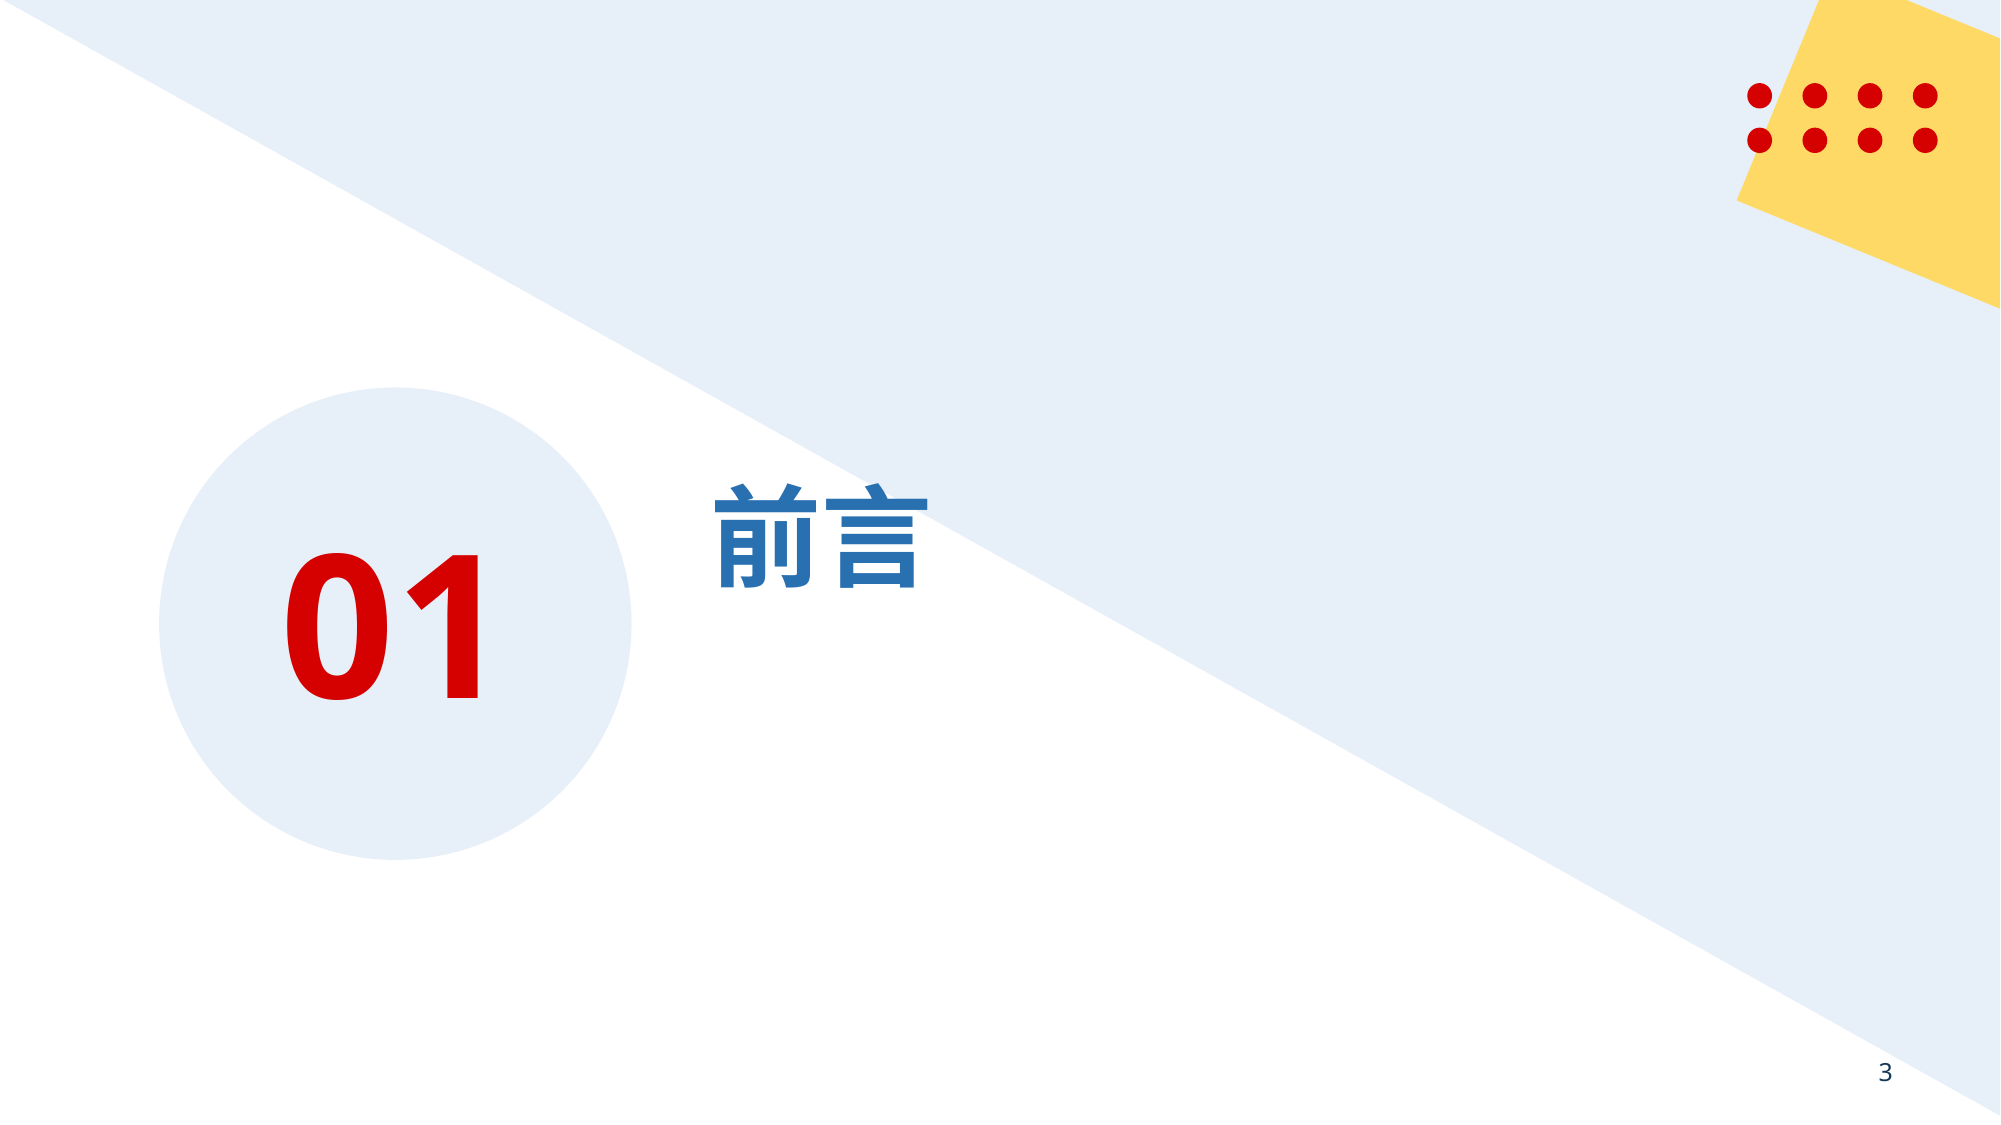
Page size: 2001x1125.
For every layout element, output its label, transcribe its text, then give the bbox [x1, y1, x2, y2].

title 01 [104, 314, 687, 754]
title 前言 [695, 387, 1619, 682]
